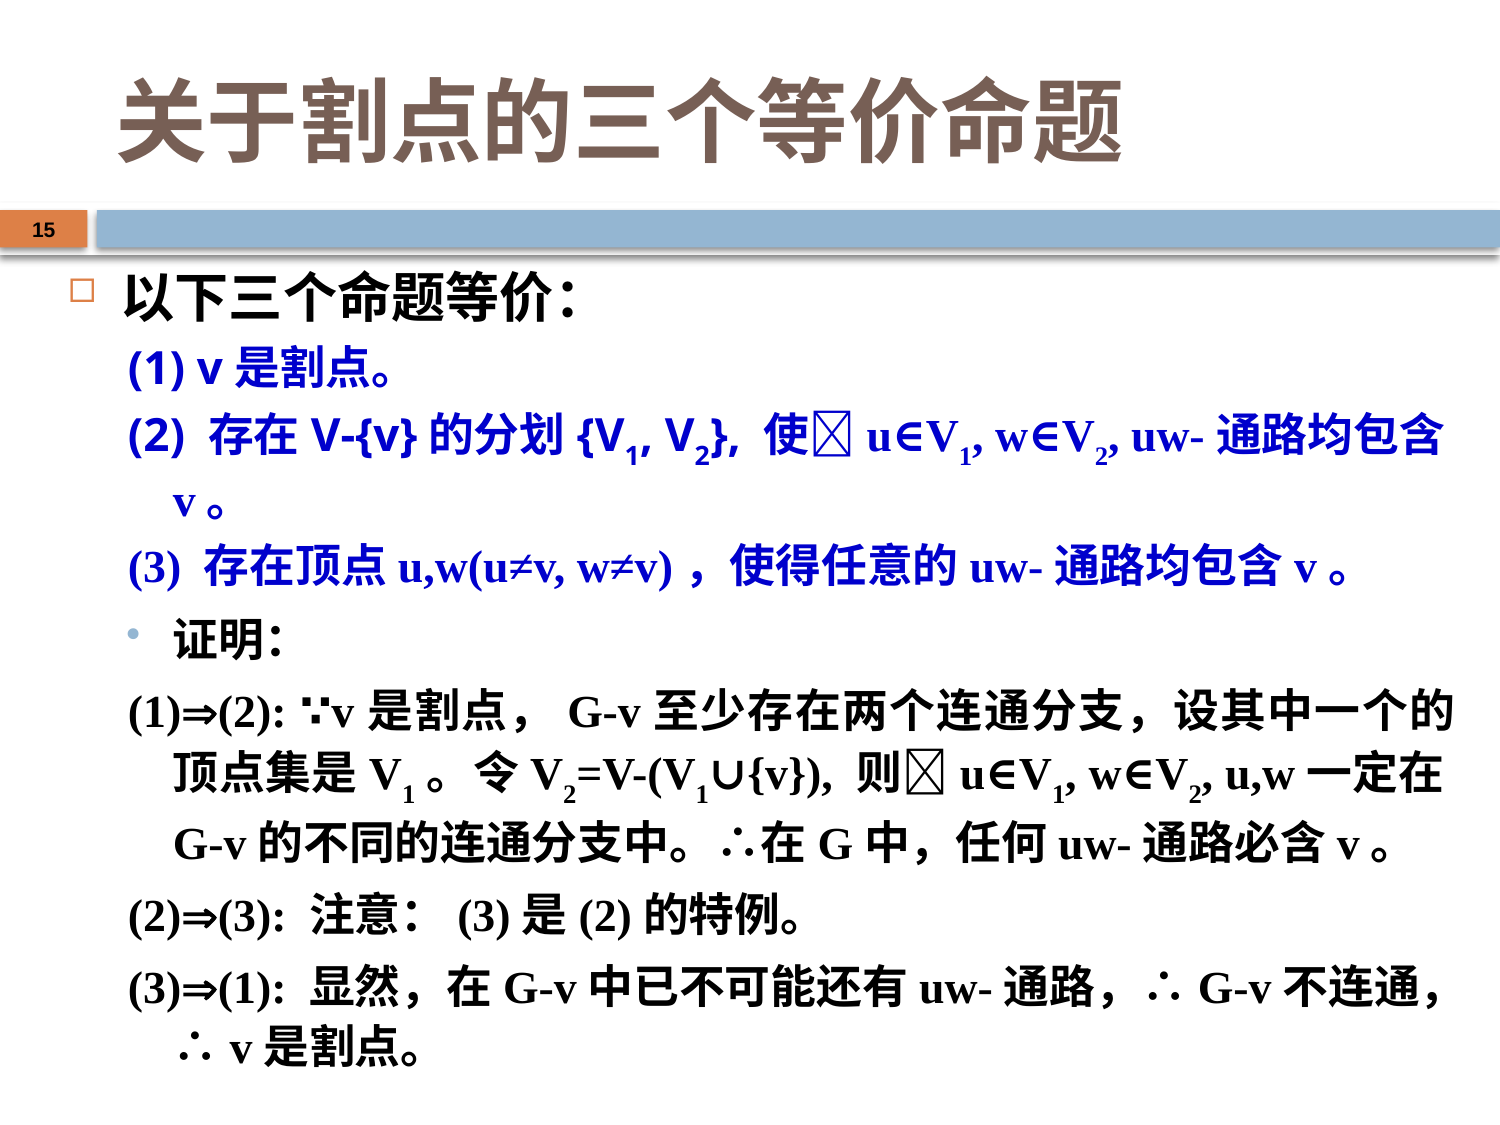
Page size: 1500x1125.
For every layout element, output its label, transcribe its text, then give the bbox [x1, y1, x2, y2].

title 关于割点的三个等价命题 [100, 37, 1438, 200]
slide_number 15 [0, 208, 88, 249]
list 以下三个命题等价： (1) v是割点。 (2) 存在V-{v}的分划{V1, V2}, 使u∈V1, w∈V2, uw-通路均包含v。 (3) 存在顶点u,w(u≠v, w≠v)，使得任意的uw-通路均包含v。 证明： (1)(2): ∵v是割点，G-v至少存在两个连通分支，设其中一个的顶点集是V1。令V2=V-(V1∪{v}), 则u∈V1, w∈V2, u,w一定在G-v的不同的连通分支中。∴在G中，任何uw-通路必含v。 (2)(3): 注意：(3)是(2)的特例。 (3)(1): 显然，在G-v中已不可能还有uw-通路，∴G-v不连通，∴v是割点。 [53, 255, 1471, 1035]
